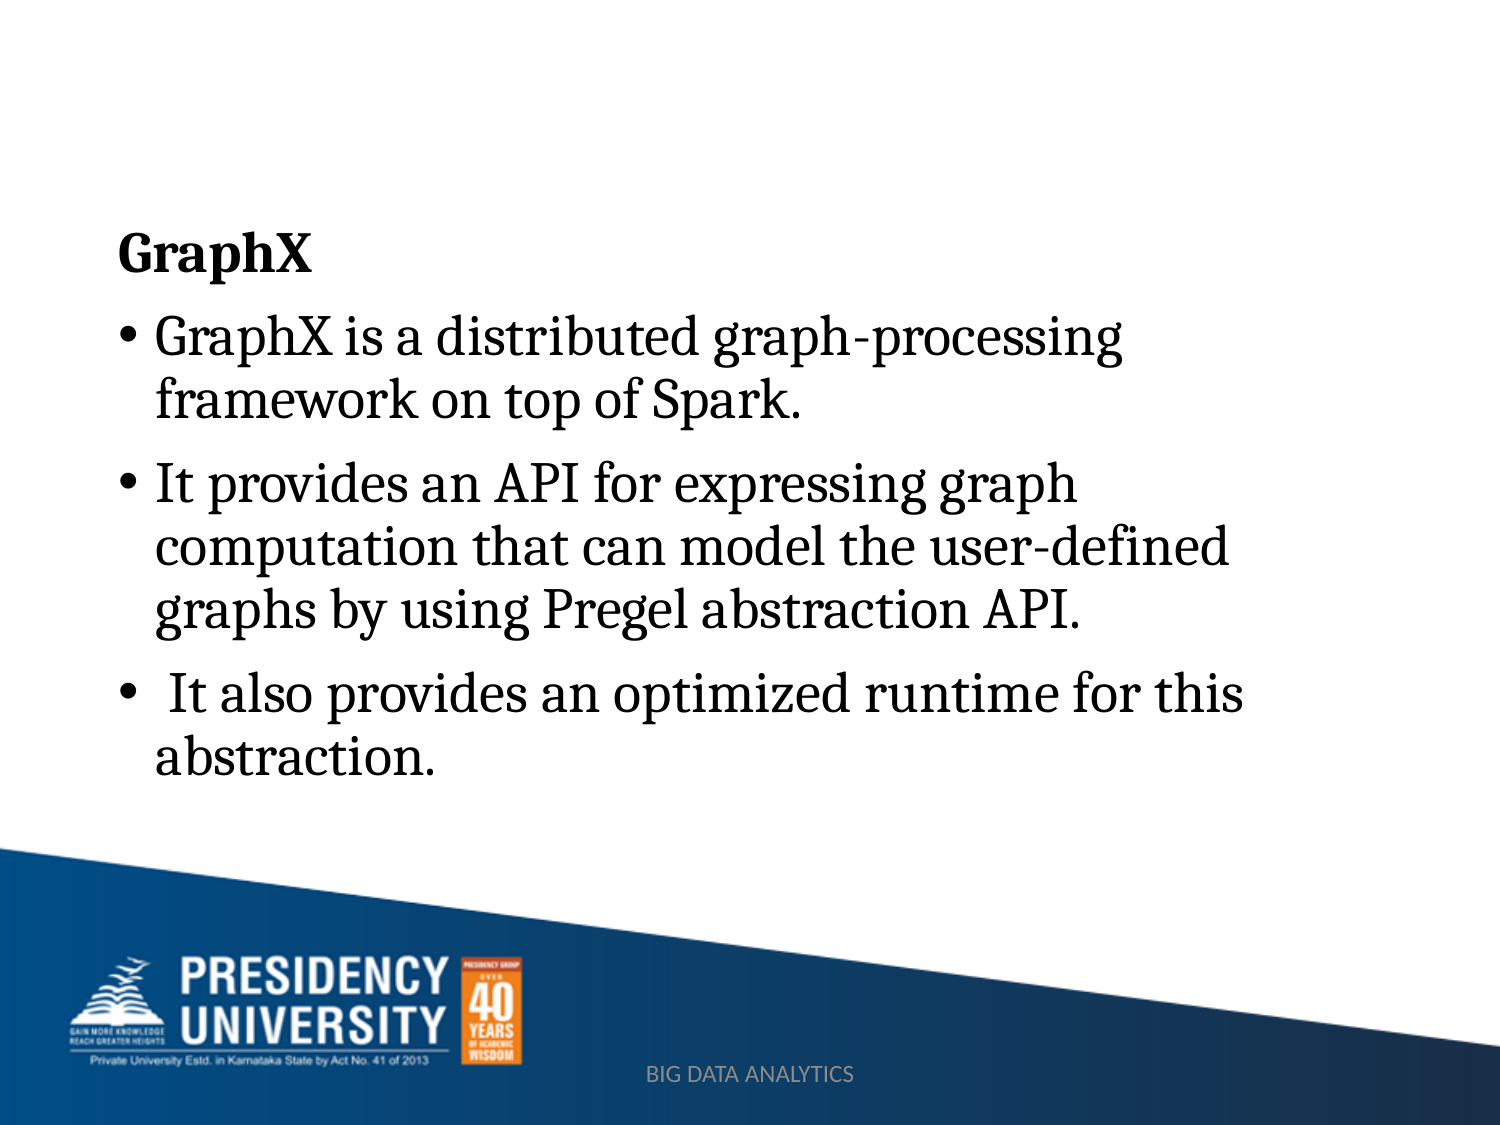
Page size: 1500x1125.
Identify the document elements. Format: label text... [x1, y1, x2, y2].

list GraphX GraphX is a distributed graph-processing framework on top of Spark. It provides an API for expressing graph computation that can model the user-defined graphs by using Pregel abstraction API. It also provides an optimized runtime for this abstraction. [102, 214, 1398, 851]
picture [0, 845, 1500, 1125]
footer BIG DATA ANALYTICS [496, 1042, 1004, 1103]
